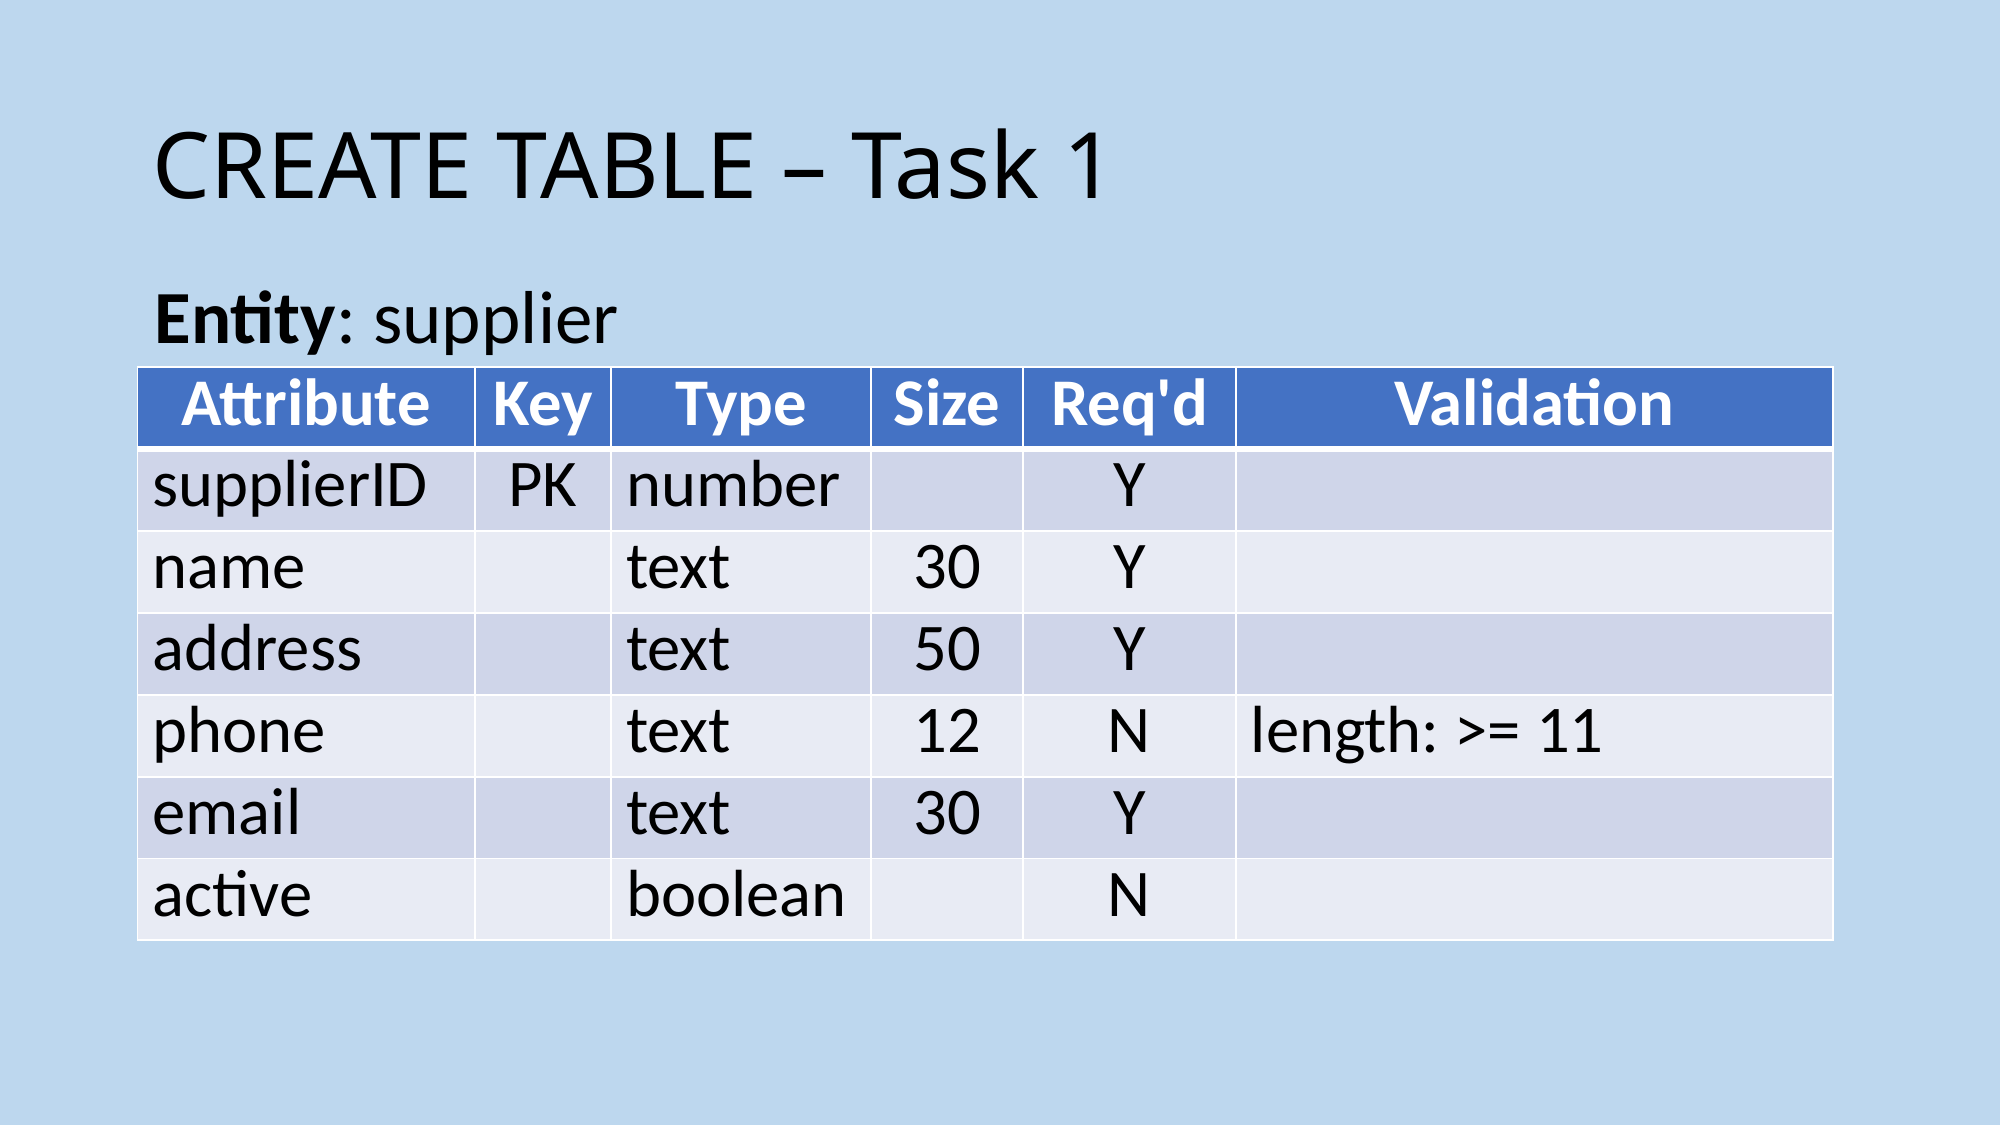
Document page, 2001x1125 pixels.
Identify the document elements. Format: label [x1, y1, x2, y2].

table_header [476, 368, 610, 446]
table_cell [612, 778, 870, 858]
table_cell [1024, 532, 1235, 612]
table_cell [1024, 778, 1235, 858]
table_cell [872, 859, 1022, 939]
table_header [1024, 368, 1235, 446]
table_cell [1237, 859, 1832, 939]
table_cell [1024, 859, 1235, 939]
table_header [1237, 368, 1832, 446]
table_cell [1237, 532, 1832, 612]
table_header [612, 368, 870, 446]
table_cell [872, 778, 1022, 858]
table_cell [1237, 452, 1832, 530]
table_cell [1024, 696, 1235, 776]
title [137, 59, 1863, 278]
table_cell [476, 859, 610, 939]
table_cell [612, 452, 870, 530]
table_cell [872, 696, 1022, 776]
table_cell [476, 532, 610, 612]
table_cell [872, 614, 1022, 694]
table_cell [612, 859, 870, 939]
table_cell [612, 532, 870, 612]
table_cell [1237, 614, 1832, 694]
table_cell [138, 452, 474, 530]
table_cell [138, 859, 474, 939]
table_header [872, 368, 1022, 446]
table_header [138, 368, 474, 446]
table_cell [138, 778, 474, 858]
table_cell [476, 778, 610, 858]
table_cell [872, 452, 1022, 530]
table_cell [476, 452, 610, 530]
table_cell [476, 696, 610, 776]
table_cell [138, 696, 474, 776]
table_cell [1237, 778, 1832, 858]
table_cell [138, 532, 474, 612]
table_cell [1024, 614, 1235, 694]
table_cell [612, 696, 870, 776]
table_cell [476, 614, 610, 694]
table_cell [1024, 452, 1235, 530]
table_cell [612, 614, 870, 694]
text_box [139, 261, 634, 366]
table_cell [872, 532, 1022, 612]
table_cell [1237, 696, 1832, 776]
table_cell [138, 614, 474, 694]
